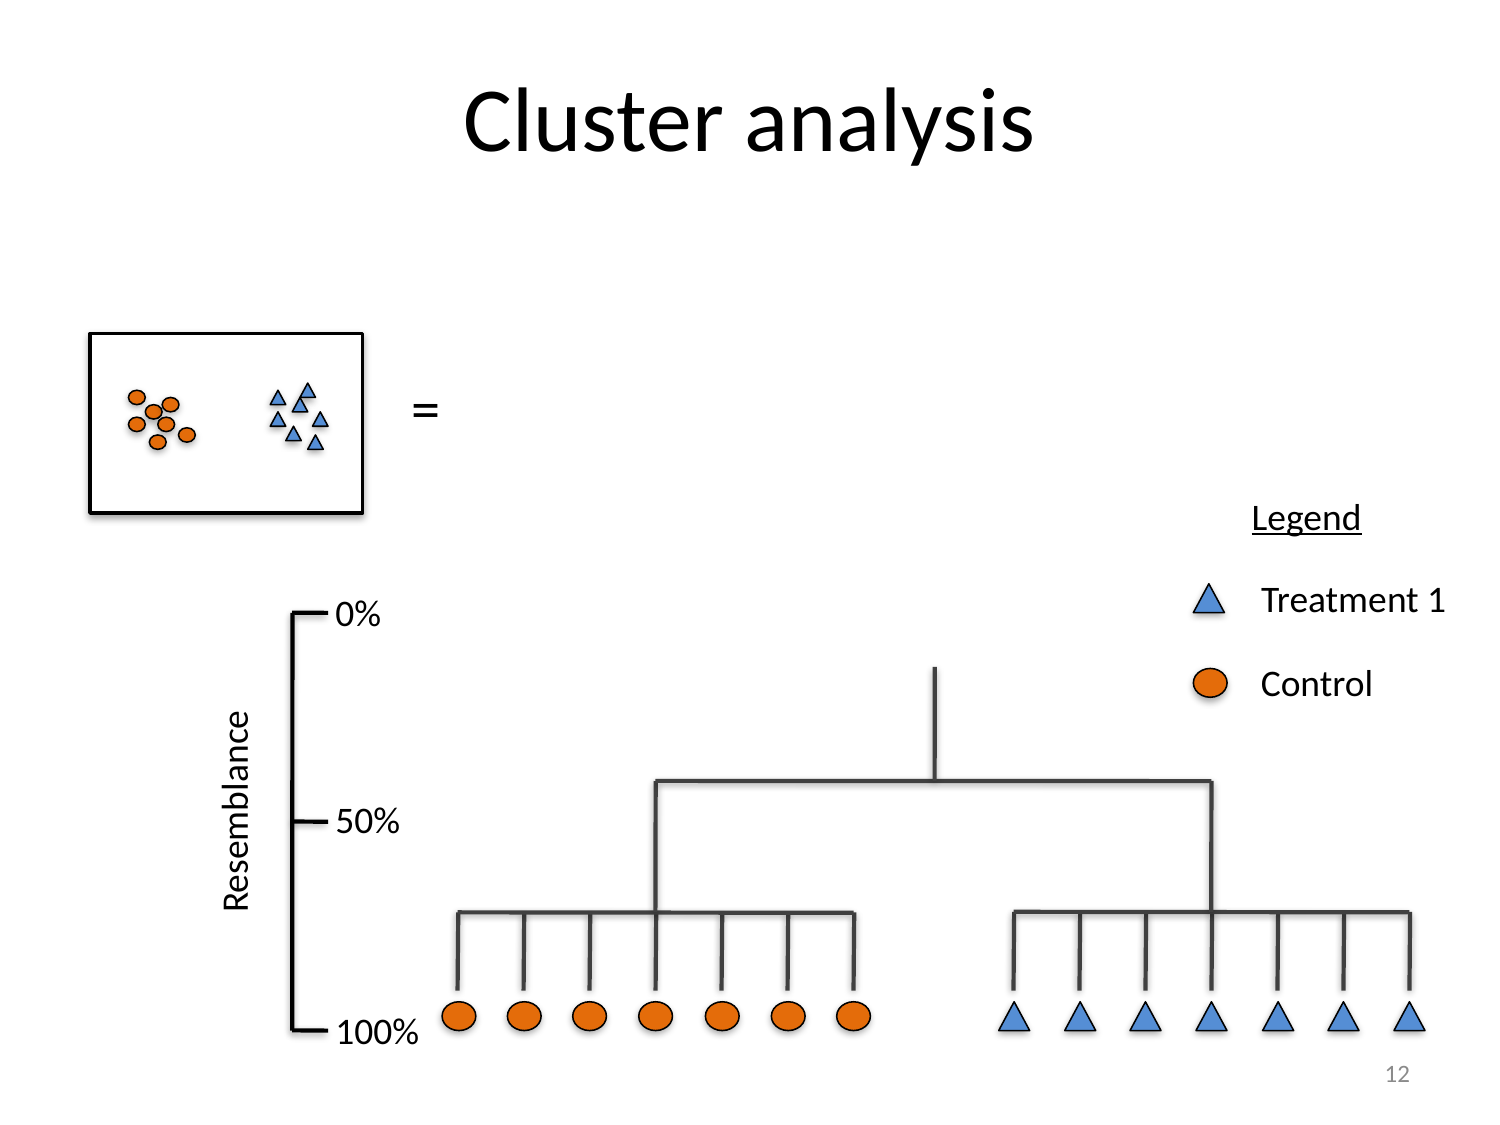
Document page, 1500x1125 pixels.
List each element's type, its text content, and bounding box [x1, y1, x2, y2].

text_box 50% [332, 789, 415, 849]
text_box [441, 666, 1426, 1031]
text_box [89, 333, 363, 514]
text_box 0% [320, 581, 397, 642]
text_box 100% [320, 999, 435, 1060]
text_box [1193, 484, 1463, 712]
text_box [291, 612, 329, 1031]
slide_number 12 [1074, 1042, 1425, 1103]
title Cluster analysis [75, 20, 1425, 209]
text_box = [396, 363, 456, 449]
text_box Resemblance [203, 695, 263, 928]
